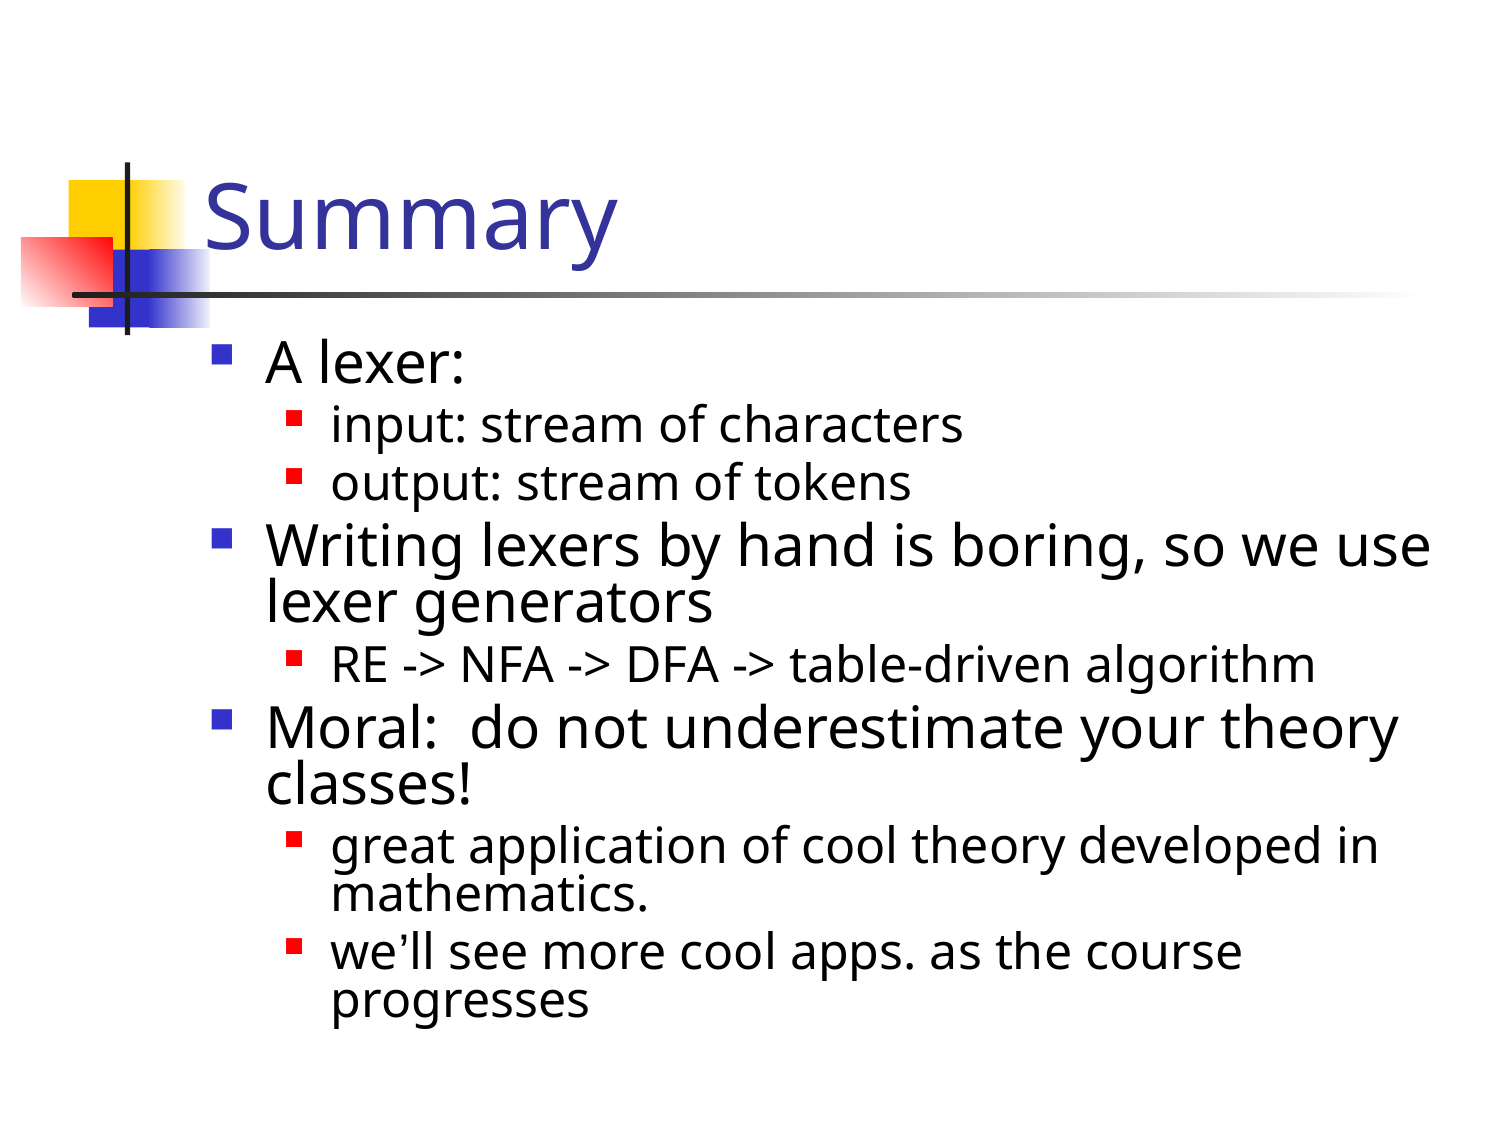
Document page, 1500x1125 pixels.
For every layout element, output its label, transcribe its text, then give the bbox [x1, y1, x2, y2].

list A lexer: input: stream of characters output: stream of tokens Writing lexers by hand is boring, so we use lexer generators RE -> NFA -> DFA -> table-driven algorithm Moral: do not underestimate your theory classes! great application of cool theory developed in mathematics. we’ll see more cool apps. as the course progresses [193, 331, 1469, 1006]
title Summary [188, 35, 1468, 275]
